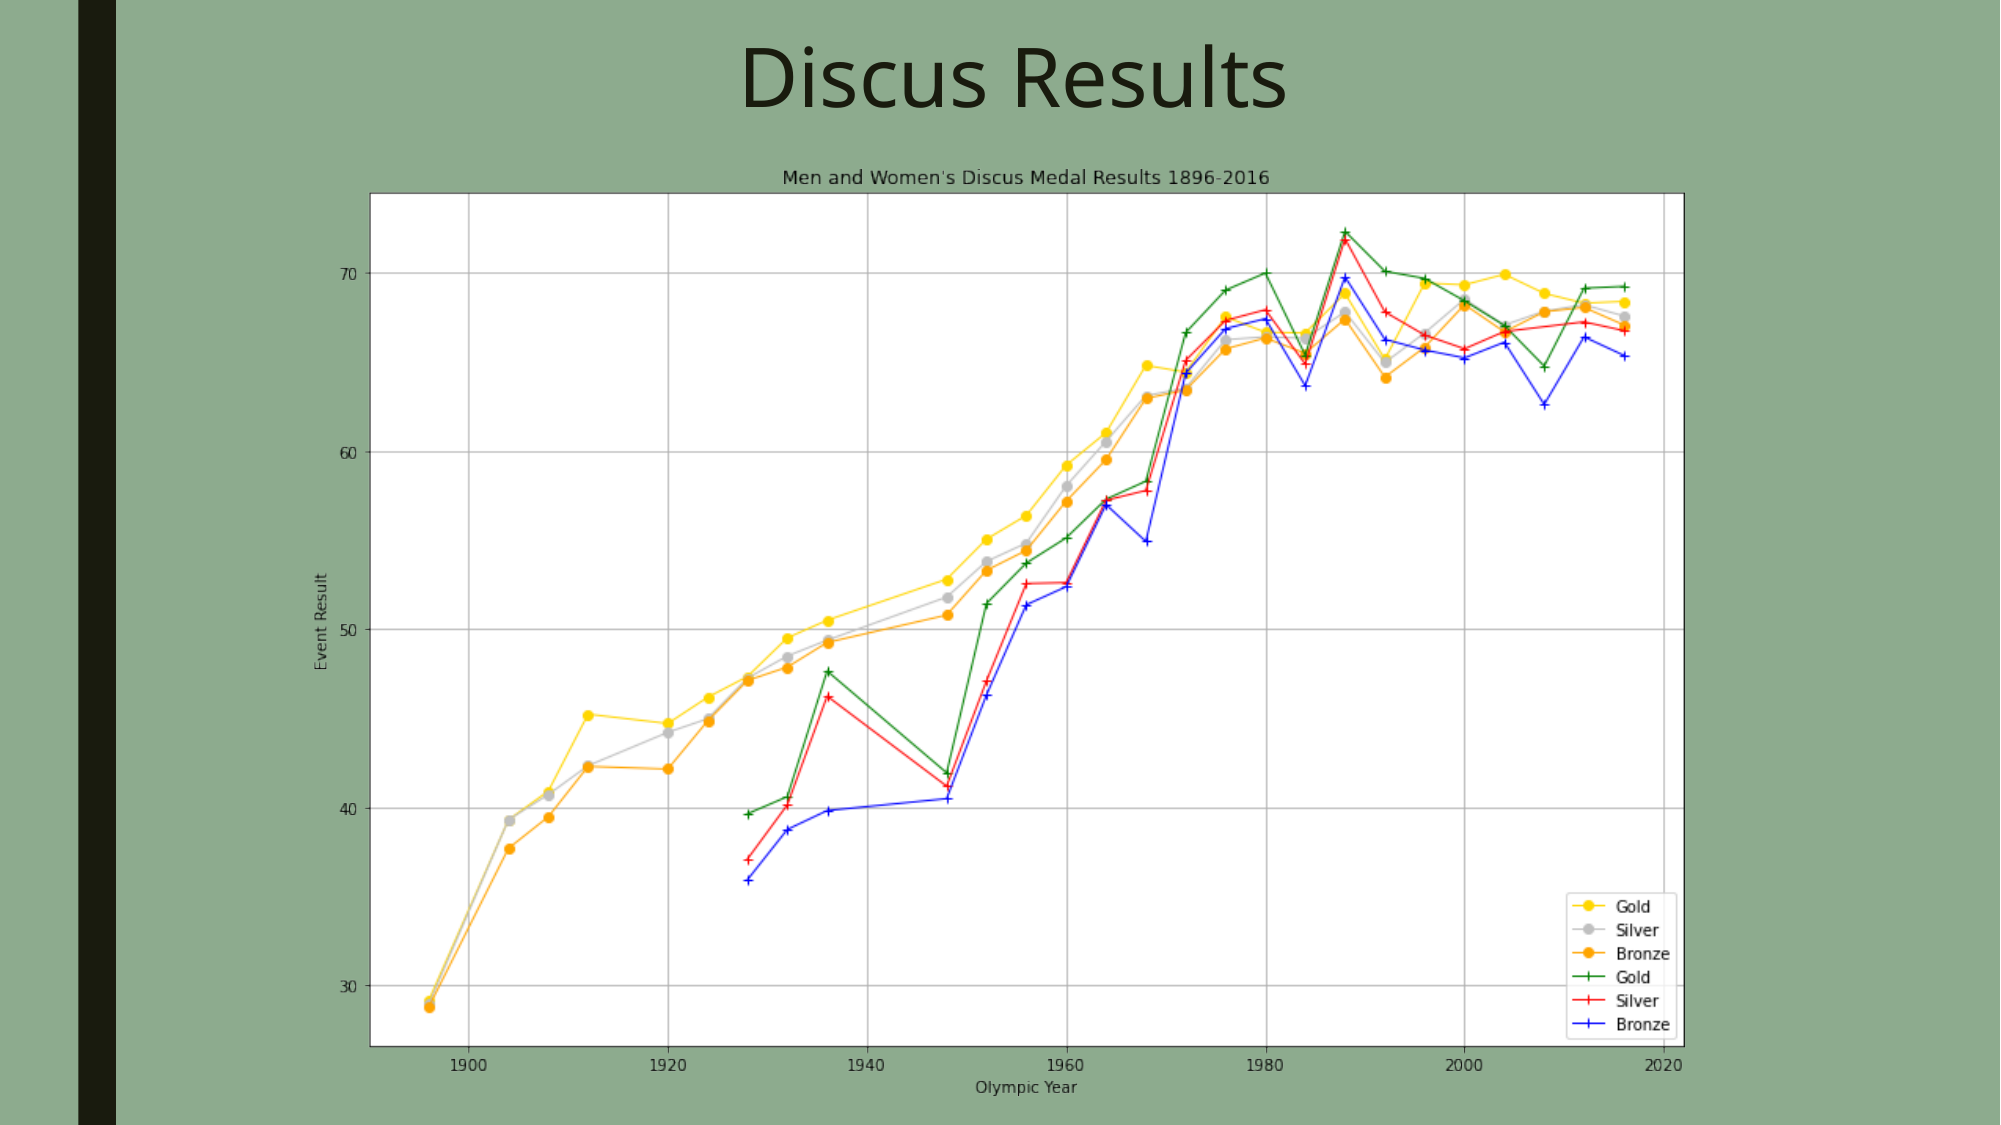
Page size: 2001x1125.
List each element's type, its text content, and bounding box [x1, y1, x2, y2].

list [305, 158, 1695, 1106]
title Discus Results [226, 29, 1802, 134]
